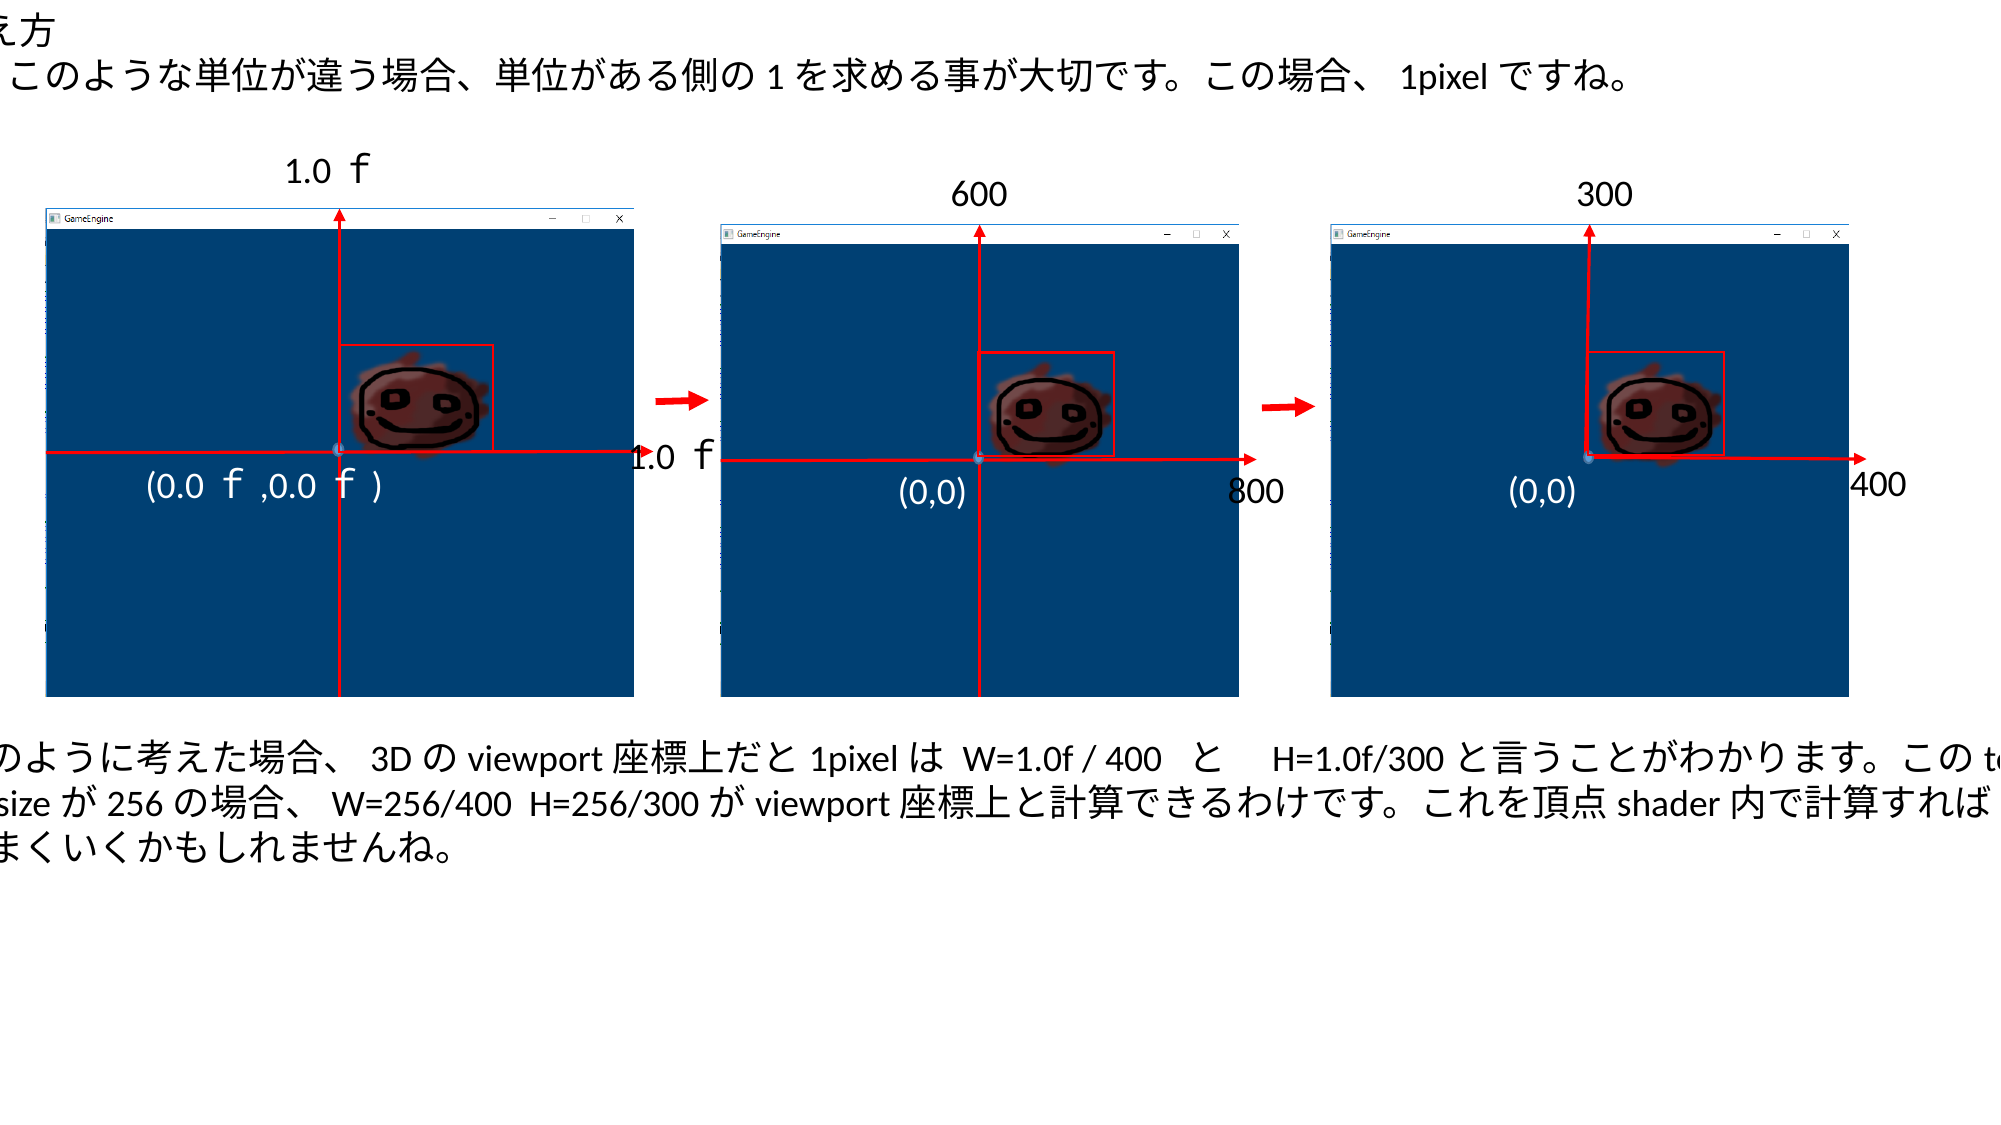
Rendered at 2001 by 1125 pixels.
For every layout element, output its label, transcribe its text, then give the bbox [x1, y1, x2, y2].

text_box 600 [935, 161, 1023, 222]
text_box 1.0ｆ [268, 138, 393, 199]
picture [720, 461, 979, 697]
picture [340, 453, 634, 697]
picture [720, 224, 979, 459]
text_box 1.0ｆ [634, 424, 720, 485]
picture [1590, 224, 1849, 457]
picture [45, 208, 339, 451]
text_box このように考えた場合、3Dのviewport座標上だと1pixelは W=1.0f / 400 と H=1.0f/300と言うことがわかります。このtexture のsizeが256の場合、W=256/400 H=256/300がviewport座標上と計算できるわけです。これを頂点shader内で計算すれば うまくいくかもしれませんね。 [0, 726, 2000, 876]
picture [1330, 224, 1849, 697]
text_box 300 [1561, 161, 1649, 222]
picture [45, 453, 339, 697]
picture [340, 208, 634, 451]
text_box ・考え方 このような単位が違う場合、単位がある側の1を求める事が大切です。この場合、1pixelですね。 [0, 0, 1663, 195]
text_box 800 [1239, 458, 1300, 519]
picture [980, 461, 1239, 697]
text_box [1585, 224, 1590, 462]
text_box 400 [1849, 452, 1922, 512]
picture [980, 224, 1239, 459]
